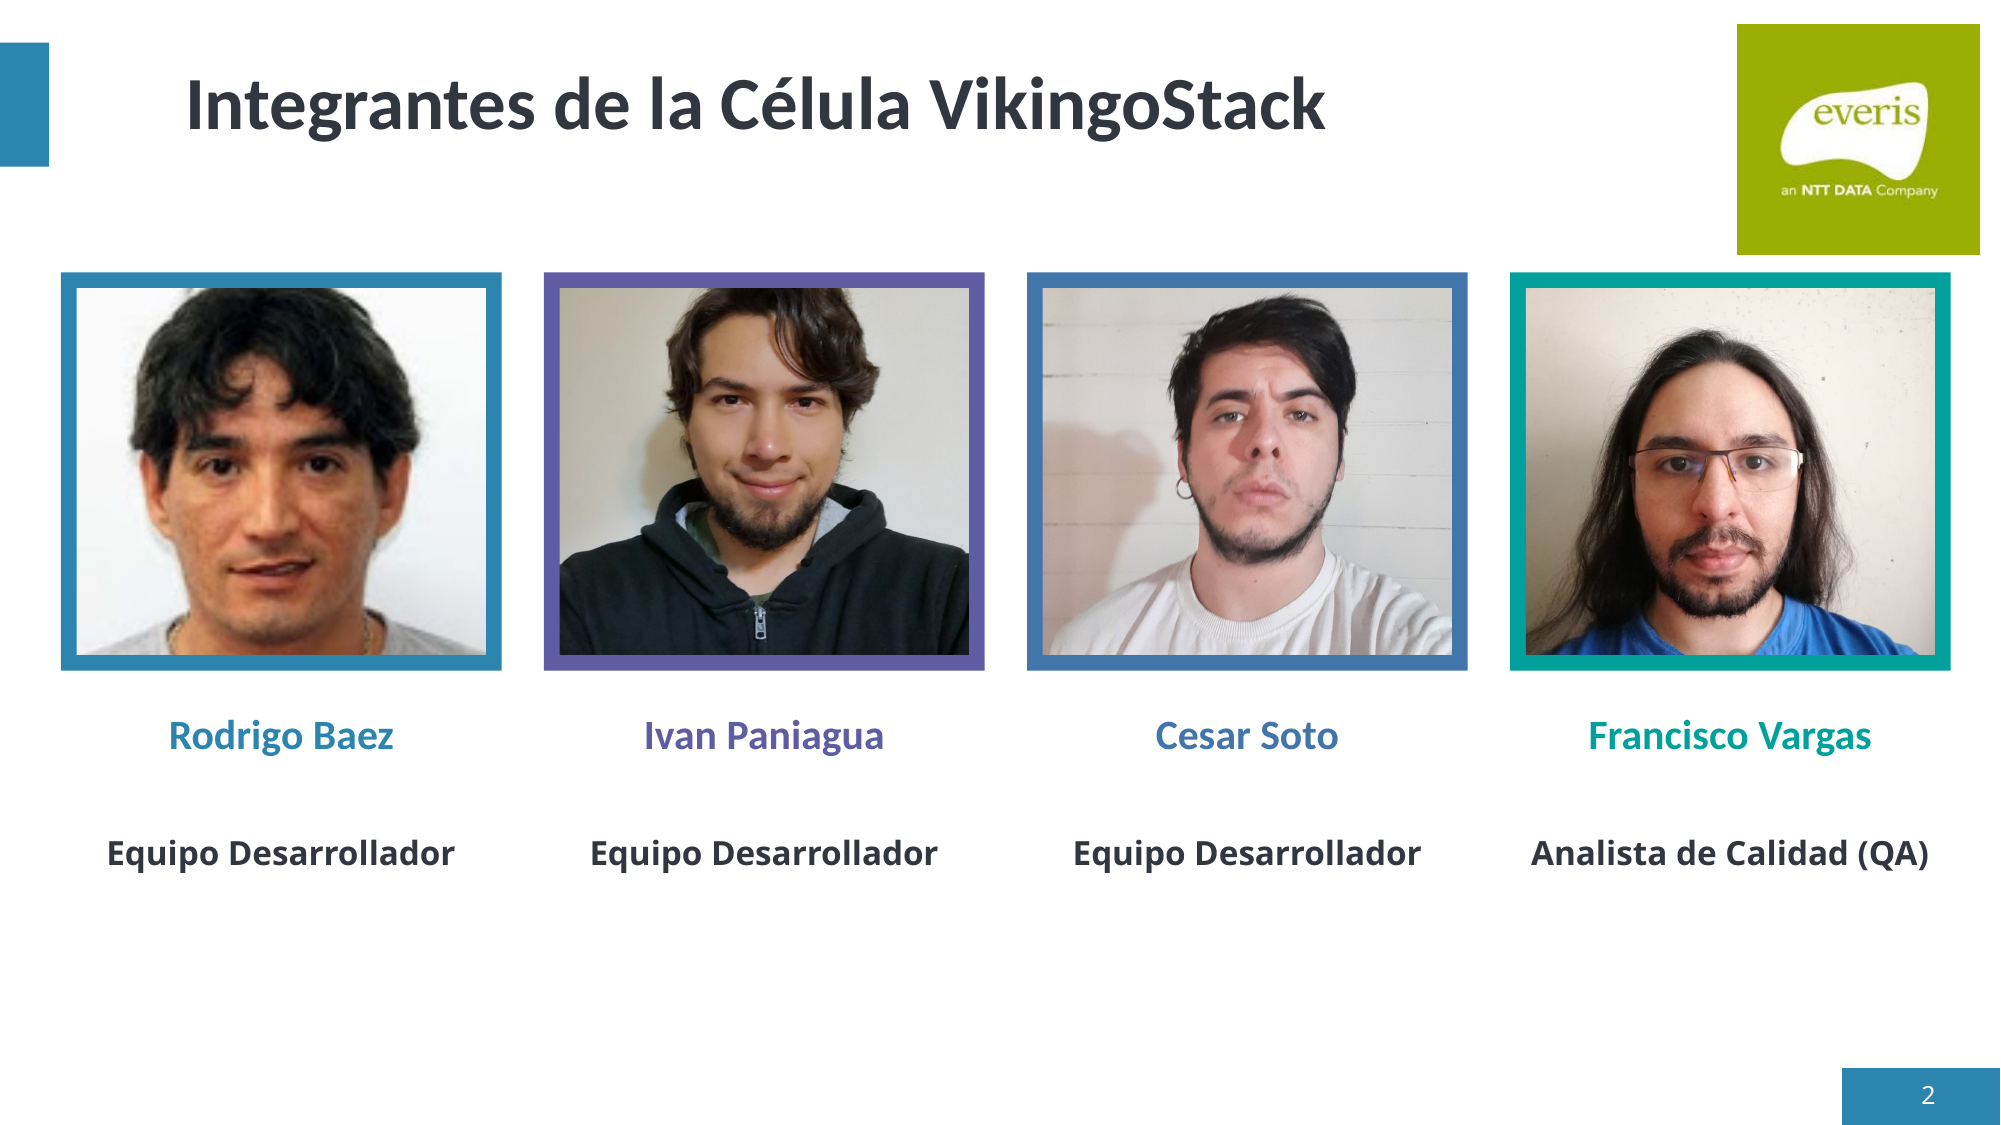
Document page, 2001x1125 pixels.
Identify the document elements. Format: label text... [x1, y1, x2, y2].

picture [1525, 288, 1935, 655]
list Analista de Calidad (QA) [1510, 829, 1951, 940]
list Equipo Desarrollador [60, 829, 502, 940]
list Equipo Desarrollador [543, 829, 985, 940]
picture [76, 288, 486, 655]
slide_number 2 [1889, 1079, 1951, 1114]
list Francisco Vargas [1510, 705, 1951, 816]
picture [1737, 24, 1980, 255]
title Integrantes de la Célula VikingoStack [60, 42, 1453, 168]
list Ivan Paniagua [543, 705, 985, 816]
list Cesar Soto [1027, 705, 1468, 816]
list Equipo Desarrollador [1027, 829, 1468, 940]
picture [1042, 288, 1452, 655]
list Rodrigo Baez [60, 705, 502, 816]
picture [559, 288, 969, 655]
